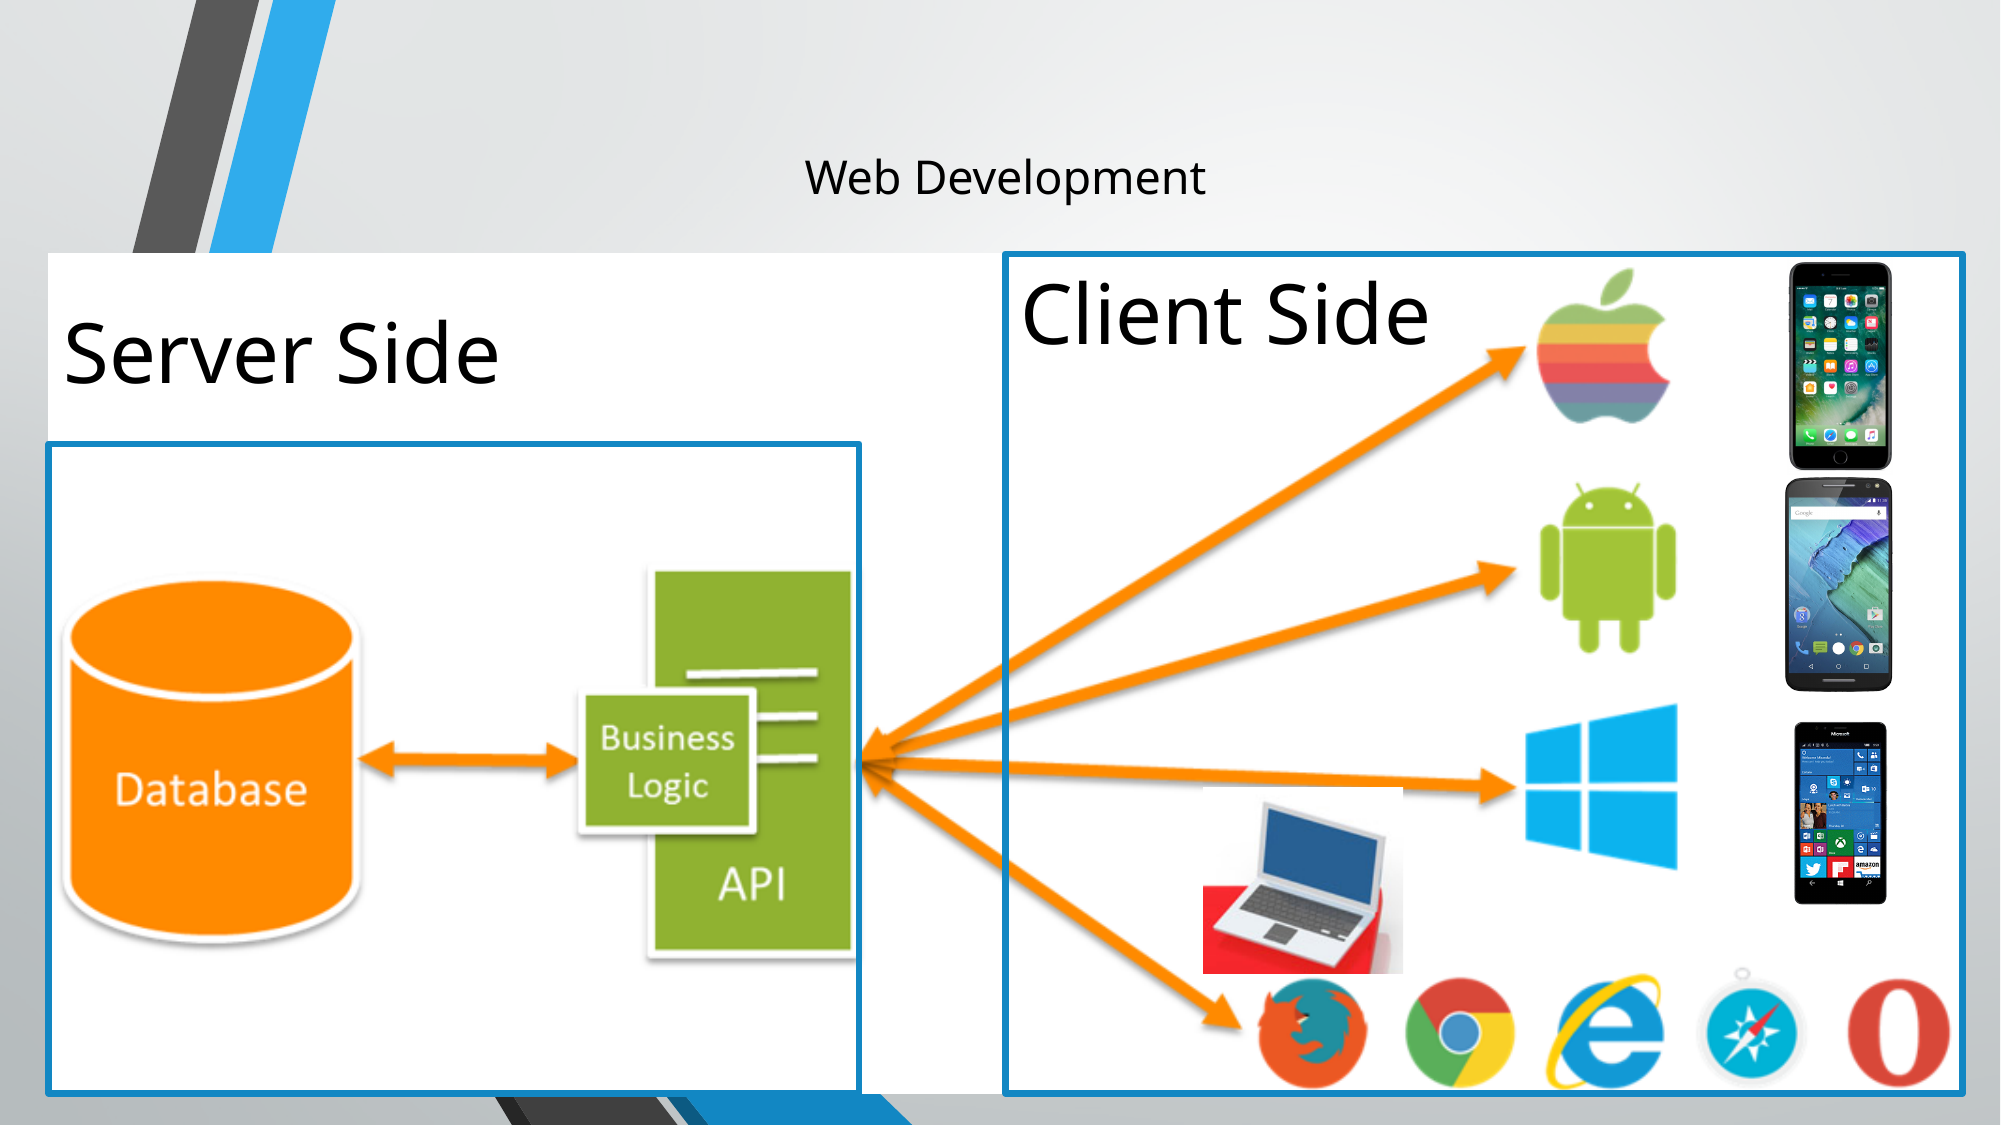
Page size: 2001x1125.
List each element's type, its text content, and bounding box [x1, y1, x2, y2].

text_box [48, 292, 860, 1094]
picture [48, 253, 1005, 1094]
picture [1787, 256, 1893, 475]
title Web Development [189, 84, 1822, 212]
picture [1202, 787, 1404, 974]
picture [1788, 721, 1893, 905]
picture [1784, 477, 1893, 692]
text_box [1005, 253, 1963, 1094]
